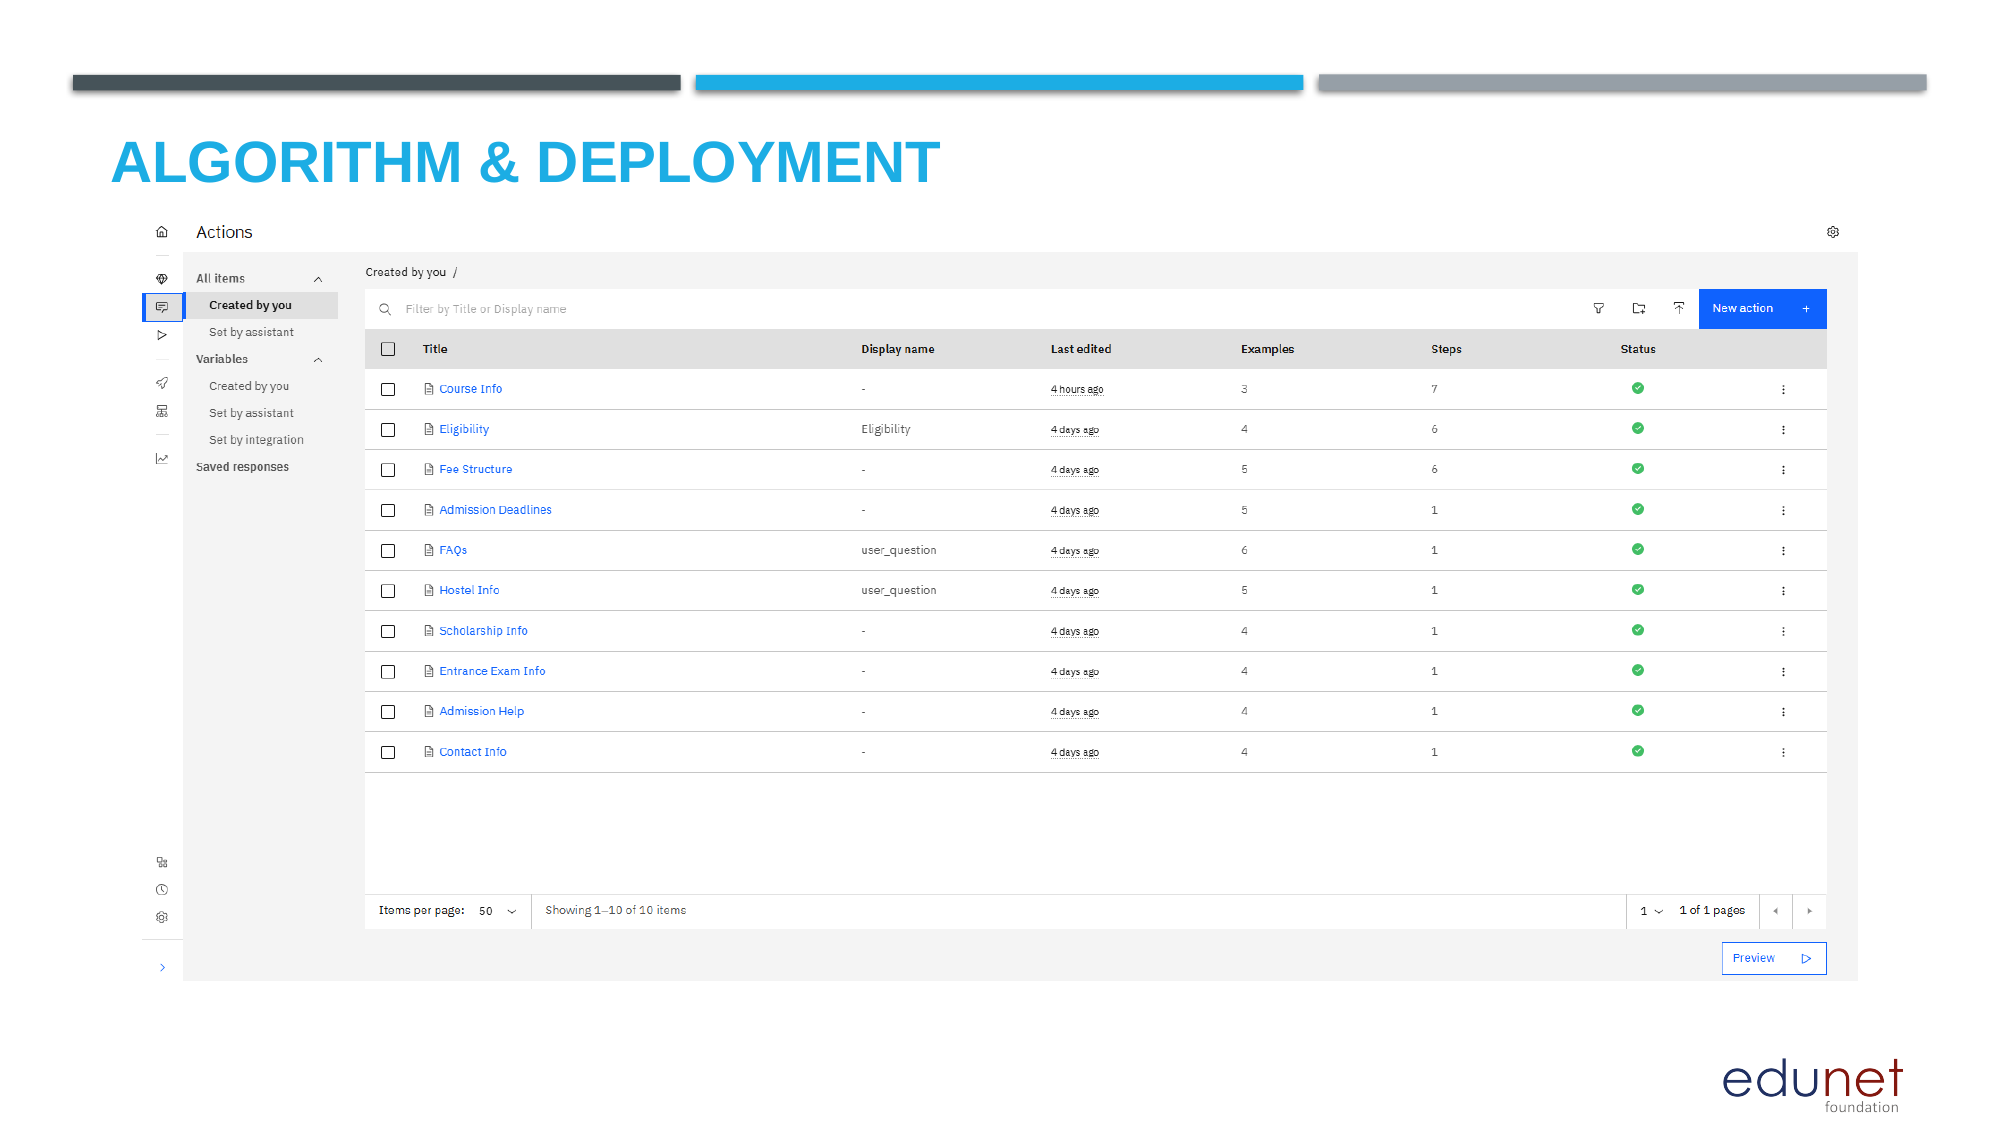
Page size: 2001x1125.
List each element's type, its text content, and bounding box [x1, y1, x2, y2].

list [141, 212, 1859, 981]
picture [1719, 1056, 1905, 1116]
title Algorithm & Deployment [95, 115, 1905, 203]
